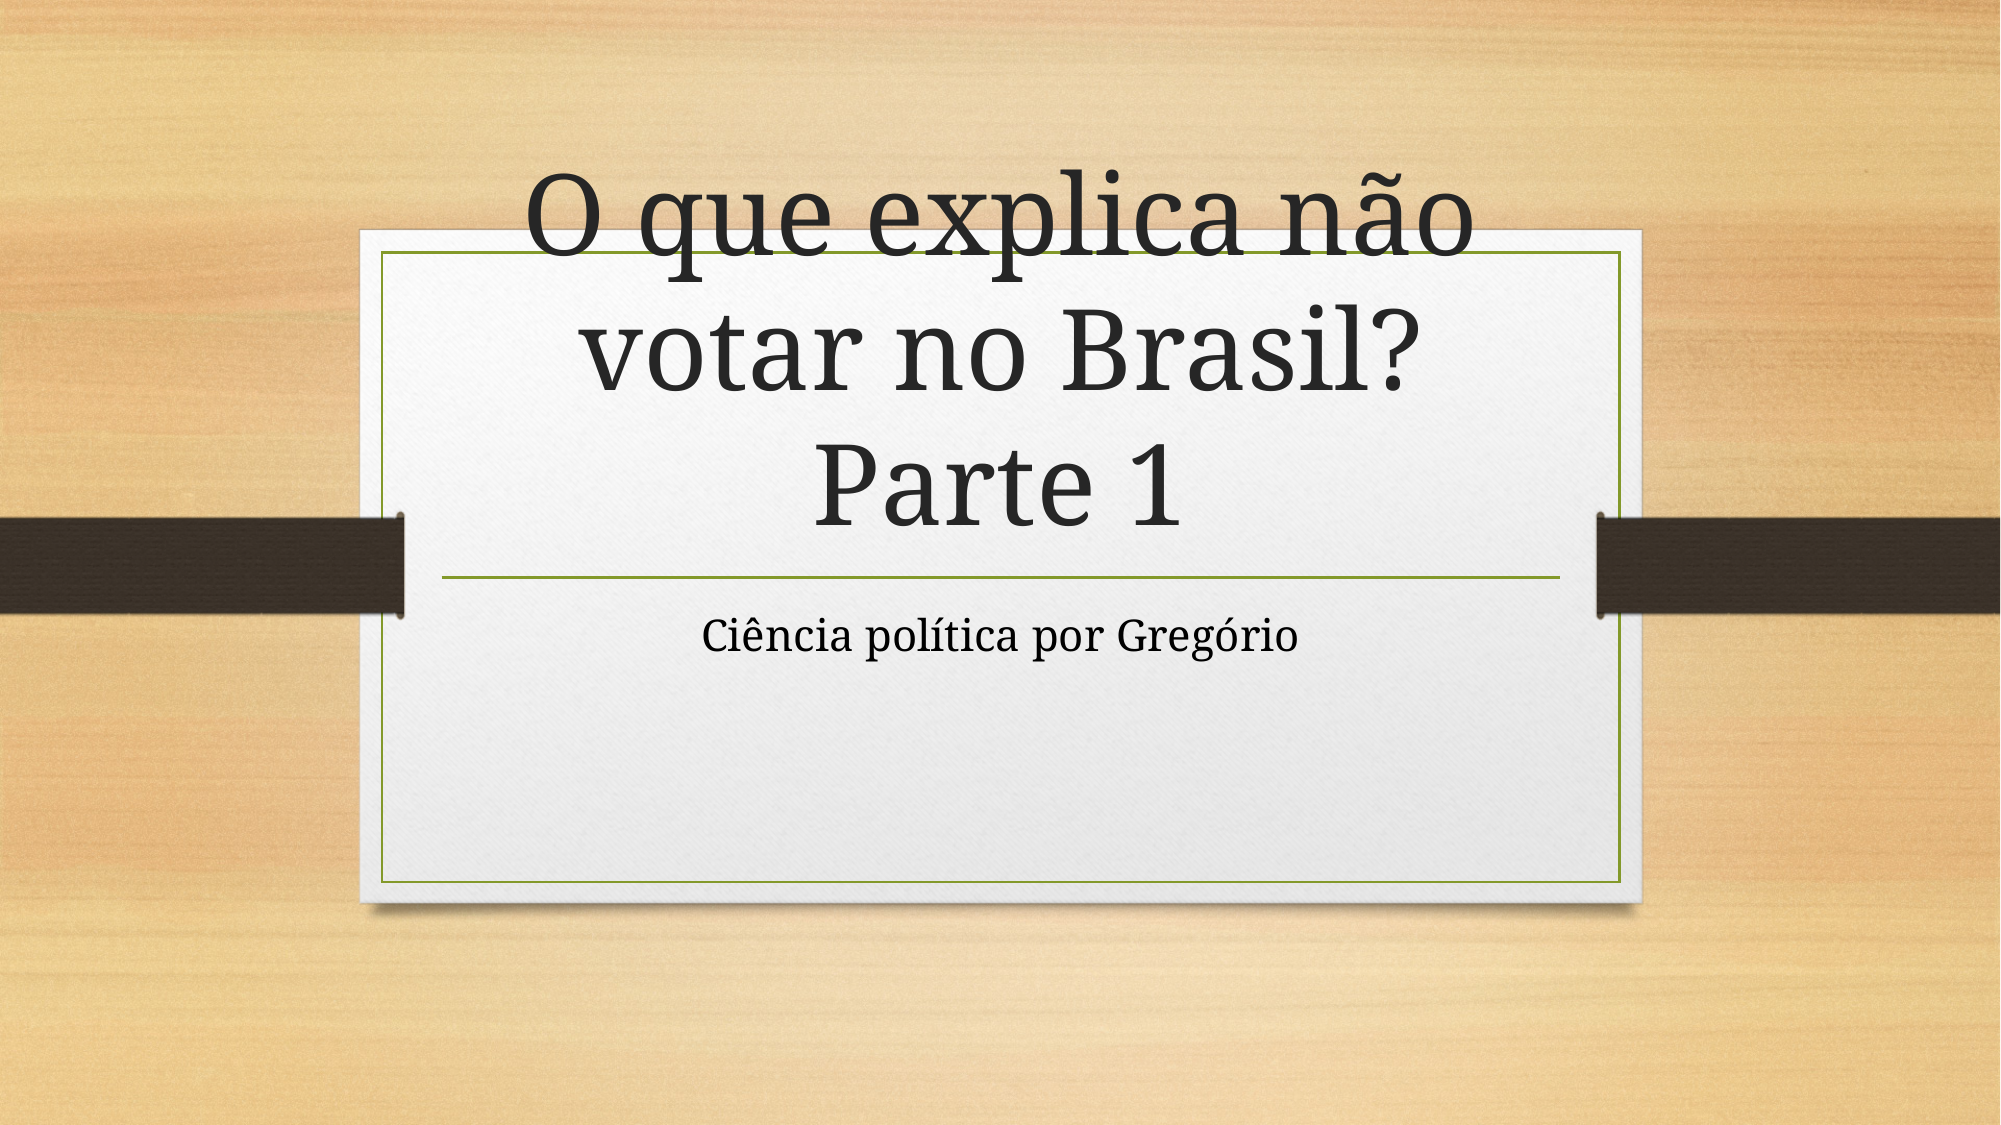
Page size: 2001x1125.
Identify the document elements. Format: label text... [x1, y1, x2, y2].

subtitle Ciência política por Gregório [441, 600, 1560, 817]
picture [0, 0, 2001, 1125]
title O que explica não votar no Brasil? Parte 1 [441, 306, 1560, 556]
